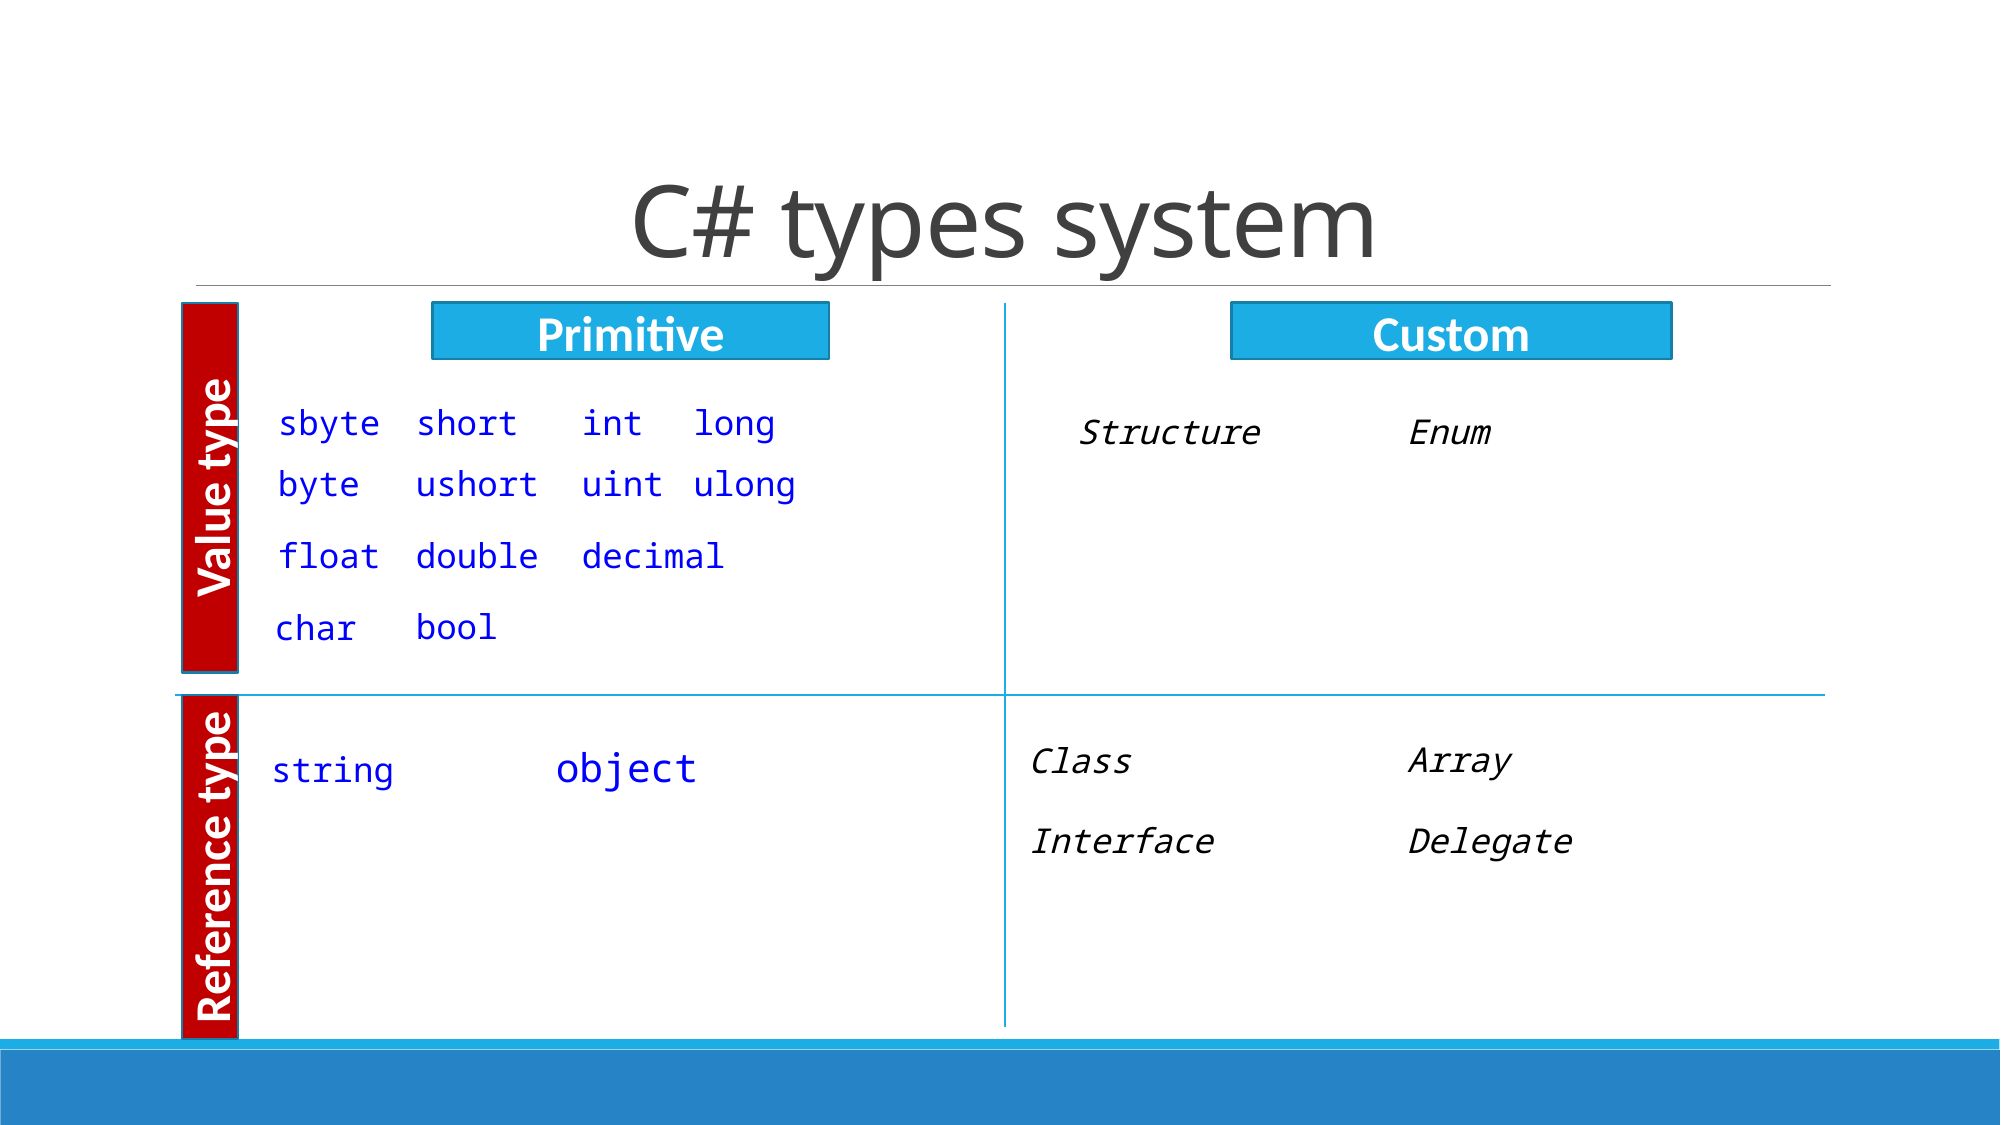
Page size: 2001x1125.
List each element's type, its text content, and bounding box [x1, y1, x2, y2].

text_box Interface [1022, 816, 1340, 869]
text_box ushort [409, 459, 575, 512]
text_box char [268, 603, 410, 656]
text_box short [409, 398, 551, 451]
text_box double [409, 531, 575, 584]
text_box ulong [687, 459, 829, 512]
text_box Structure [1070, 407, 1295, 460]
text_box Delegate [1400, 816, 1718, 869]
title C# types system [180, 47, 1830, 285]
text_box string [264, 745, 433, 798]
text_box Class [1022, 736, 1340, 789]
text_box byte [264, 459, 407, 512]
text_box object [546, 740, 715, 793]
text_box Primitive [431, 301, 830, 360]
text_box decimal [575, 531, 779, 584]
text_box bool [409, 602, 551, 655]
text_box uint [575, 459, 687, 512]
text_box Value type [181, 302, 239, 674]
text_box Reference type [181, 706, 239, 1040]
text_box Custom [1230, 301, 1673, 360]
text_box int [575, 398, 687, 451]
text_box long [687, 398, 829, 451]
text_box Enum [1400, 407, 1718, 460]
text_box sbyte [264, 398, 407, 451]
text_box float [264, 531, 407, 584]
text_box Array [1400, 735, 1718, 788]
